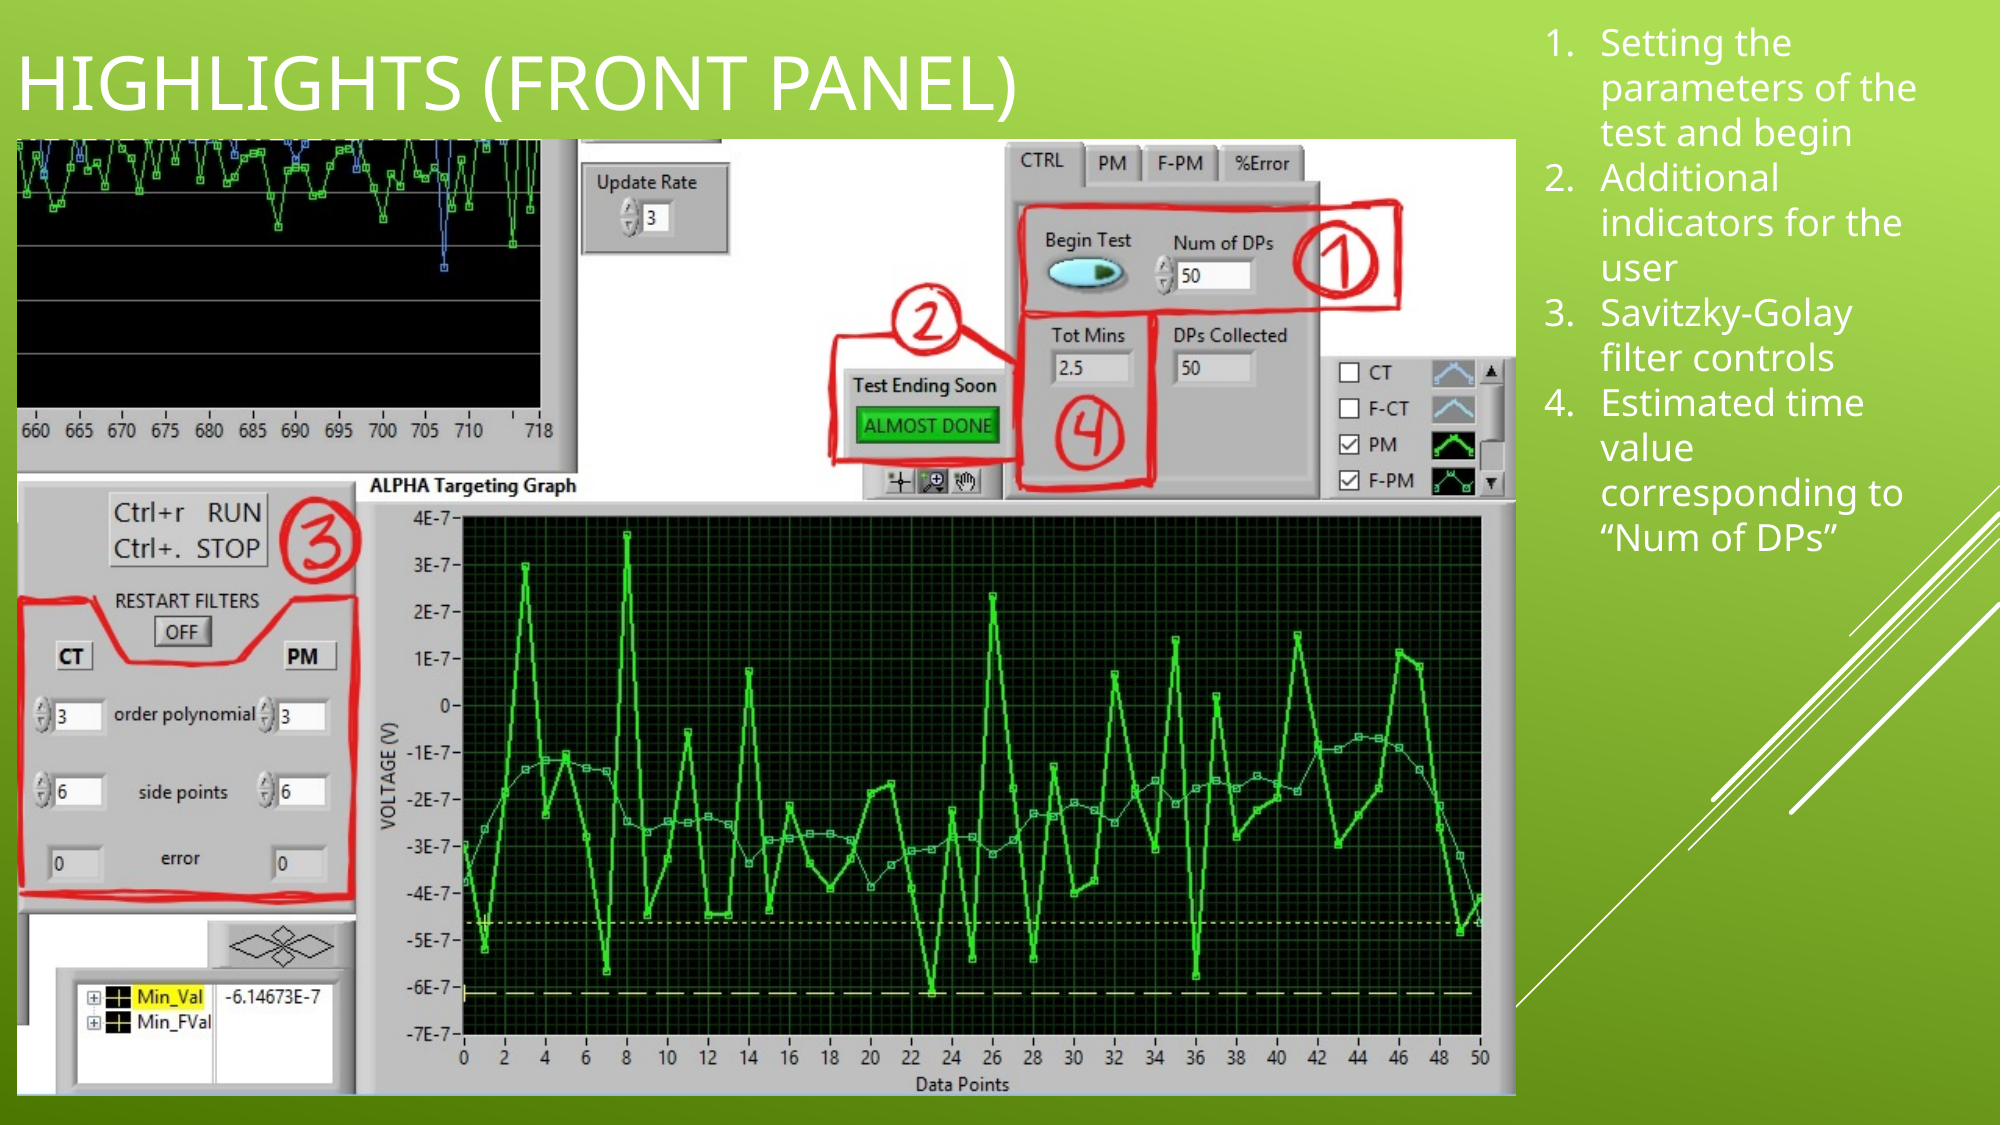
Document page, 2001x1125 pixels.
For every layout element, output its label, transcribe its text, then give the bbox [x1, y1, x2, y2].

title Highlights (front panel) [0, 0, 1400, 161]
text_box Setting the parameters of the test and begin Additional indicators for the user Savitzky-Golay filter controls Estimated time value corresponding to “Num of DPs” [1529, 11, 1939, 567]
picture [17, 139, 1517, 1096]
